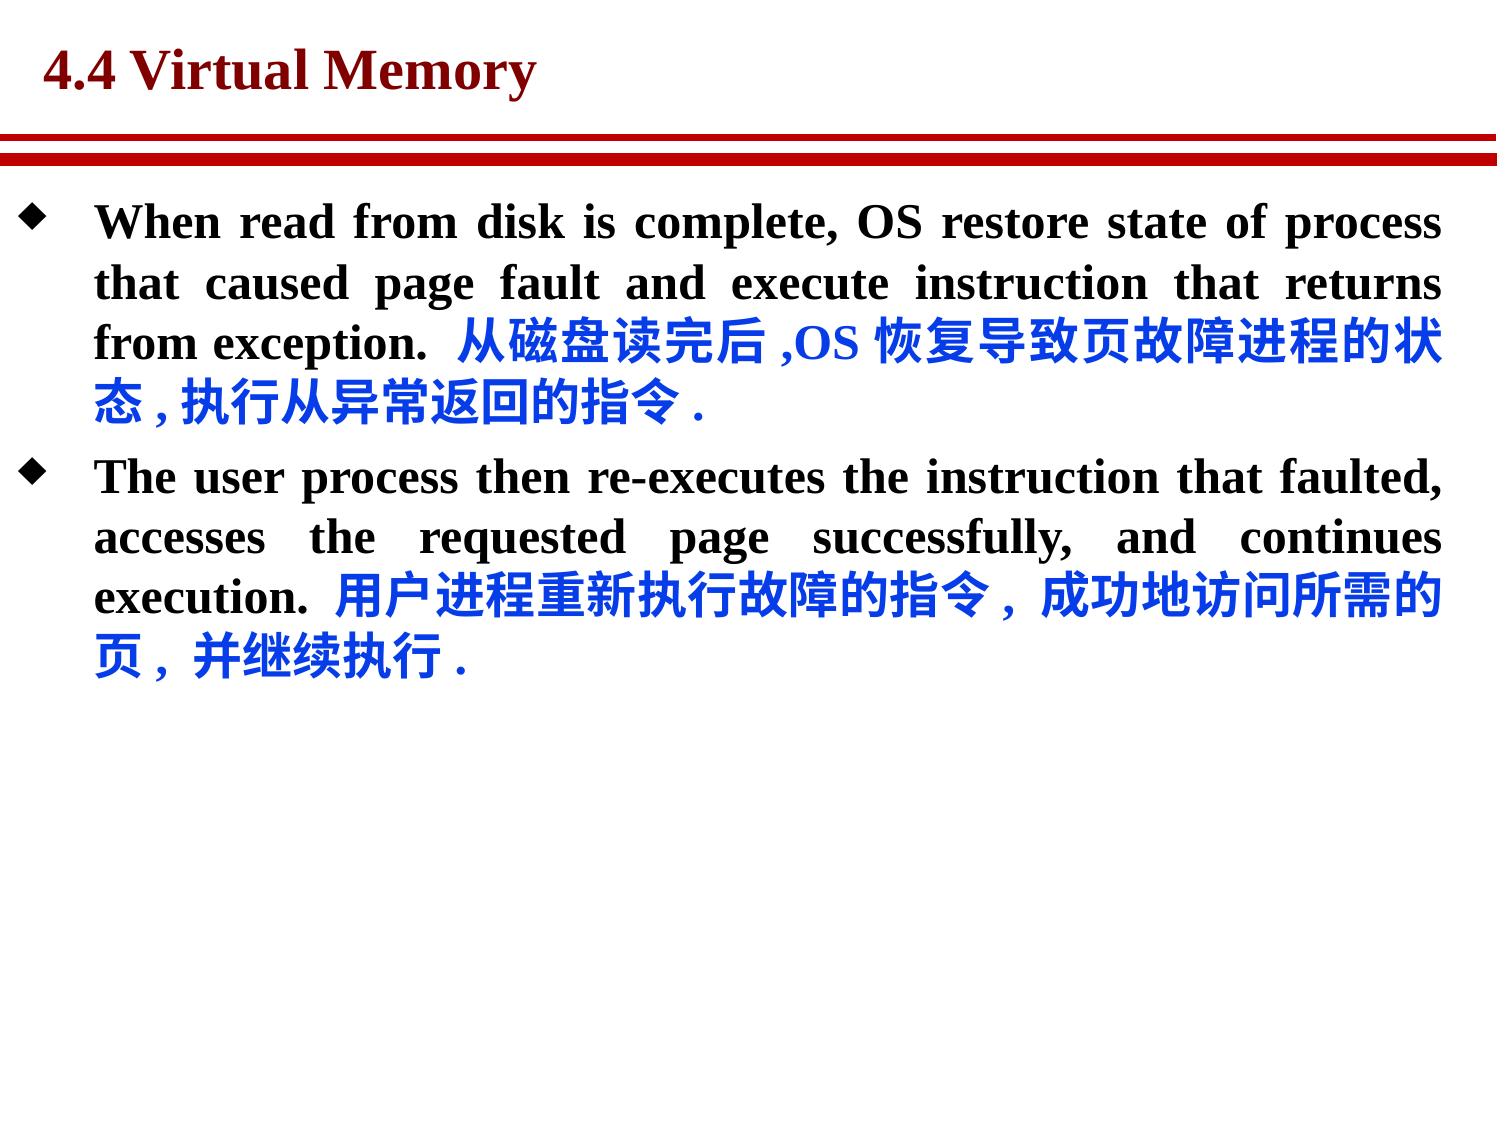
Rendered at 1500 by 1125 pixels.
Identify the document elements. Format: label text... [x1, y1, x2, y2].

title 4.4 Virtual Memory [33, 36, 557, 107]
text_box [0, 137, 1498, 160]
text_box When read from disk is complete, OS restore state of process that caused page fault and execute instruction that returns from exception. 从磁盘读完后,OS恢复导致页故障进程的状态,执行从异常返回的指令. The user process then re-executes the instruction that faulted, accesses the requested page successfully, and continues execution. 用户进程重新执行故障的指令, 成功地访问所需的页, 并继续执行. [3, 181, 1459, 692]
